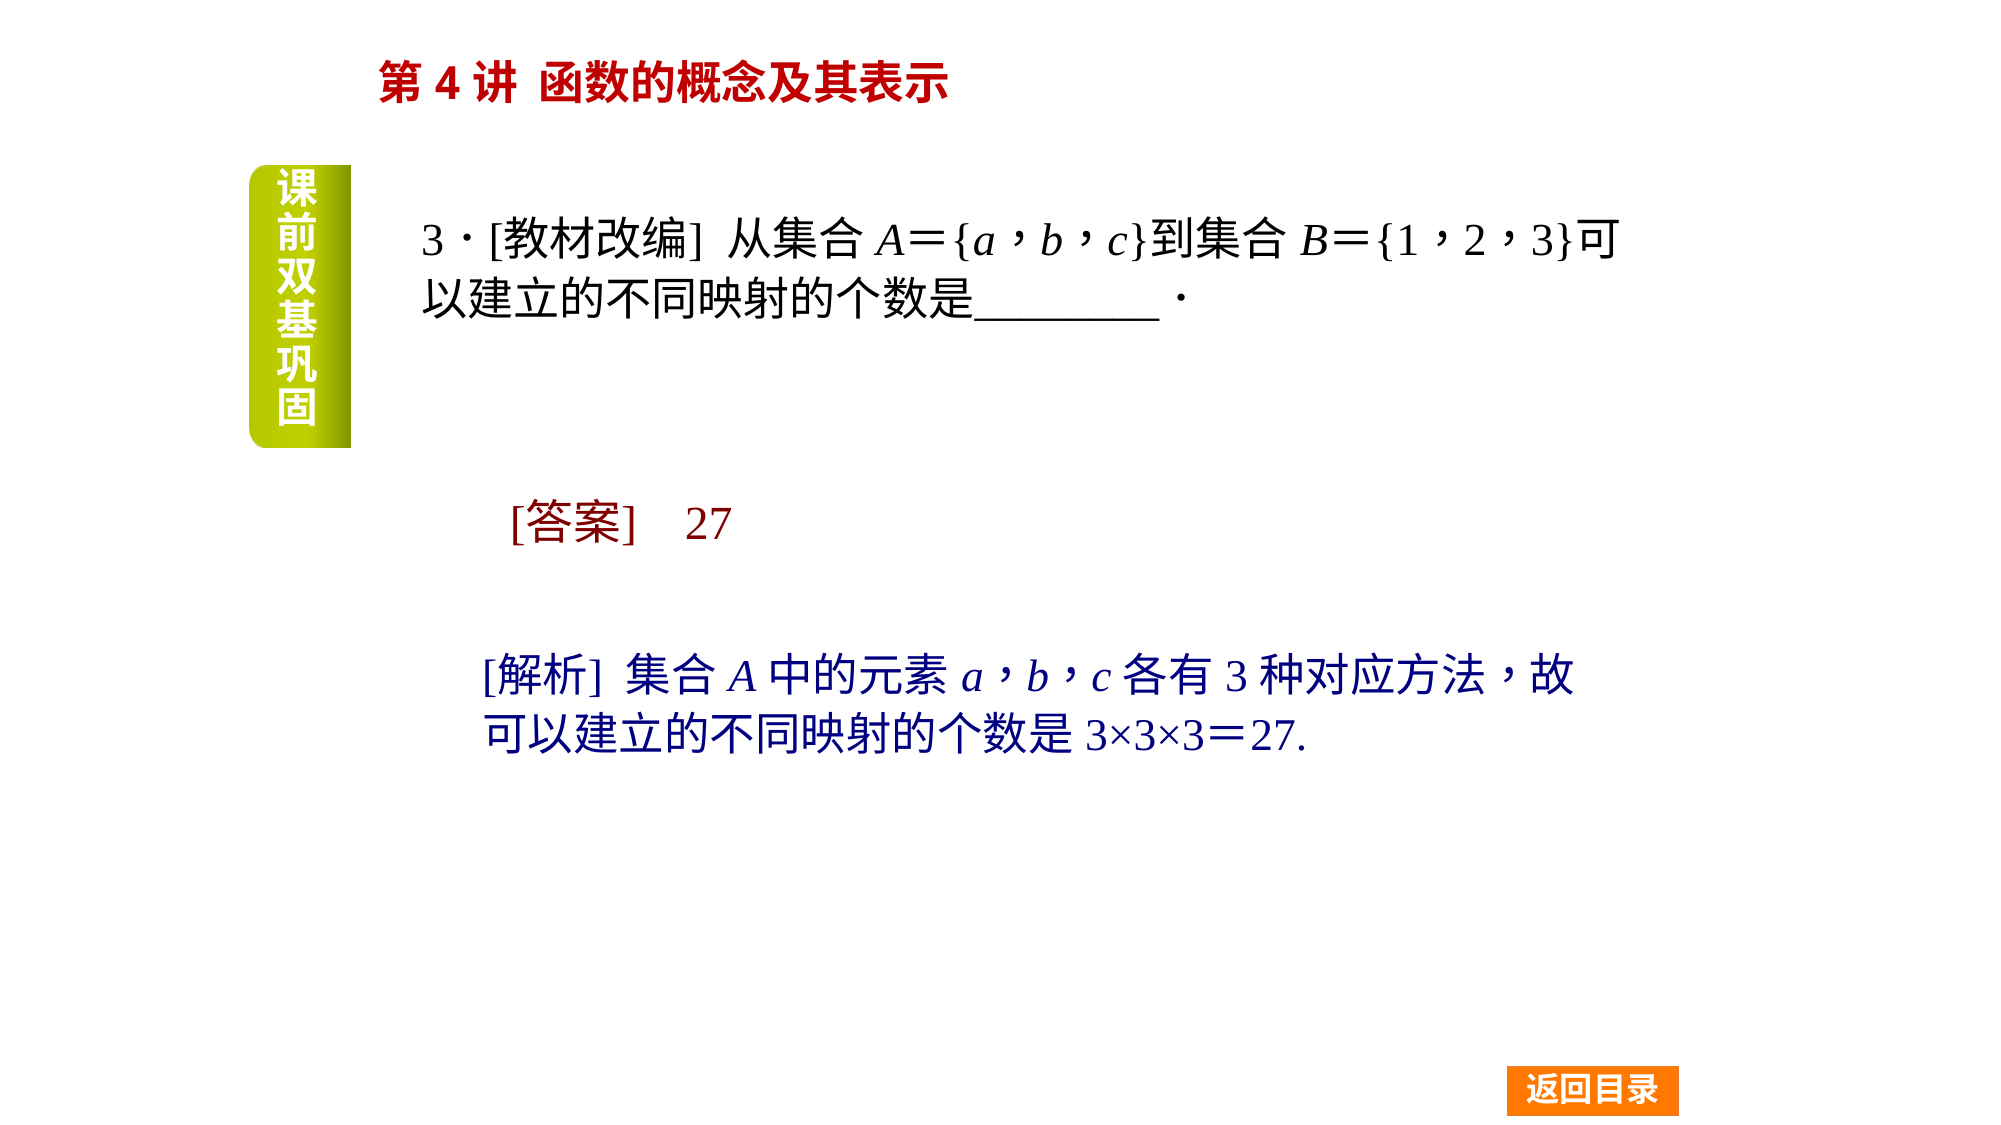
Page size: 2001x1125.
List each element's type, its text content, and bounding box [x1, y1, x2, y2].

text_box 第4讲 函数的概念及其表示 [362, 42, 1461, 121]
text_box 返回目录 [1507, 1066, 1679, 1116]
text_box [481, 646, 1575, 945]
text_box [249, 161, 351, 450]
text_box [421, 209, 1622, 516]
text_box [414, 491, 1591, 586]
